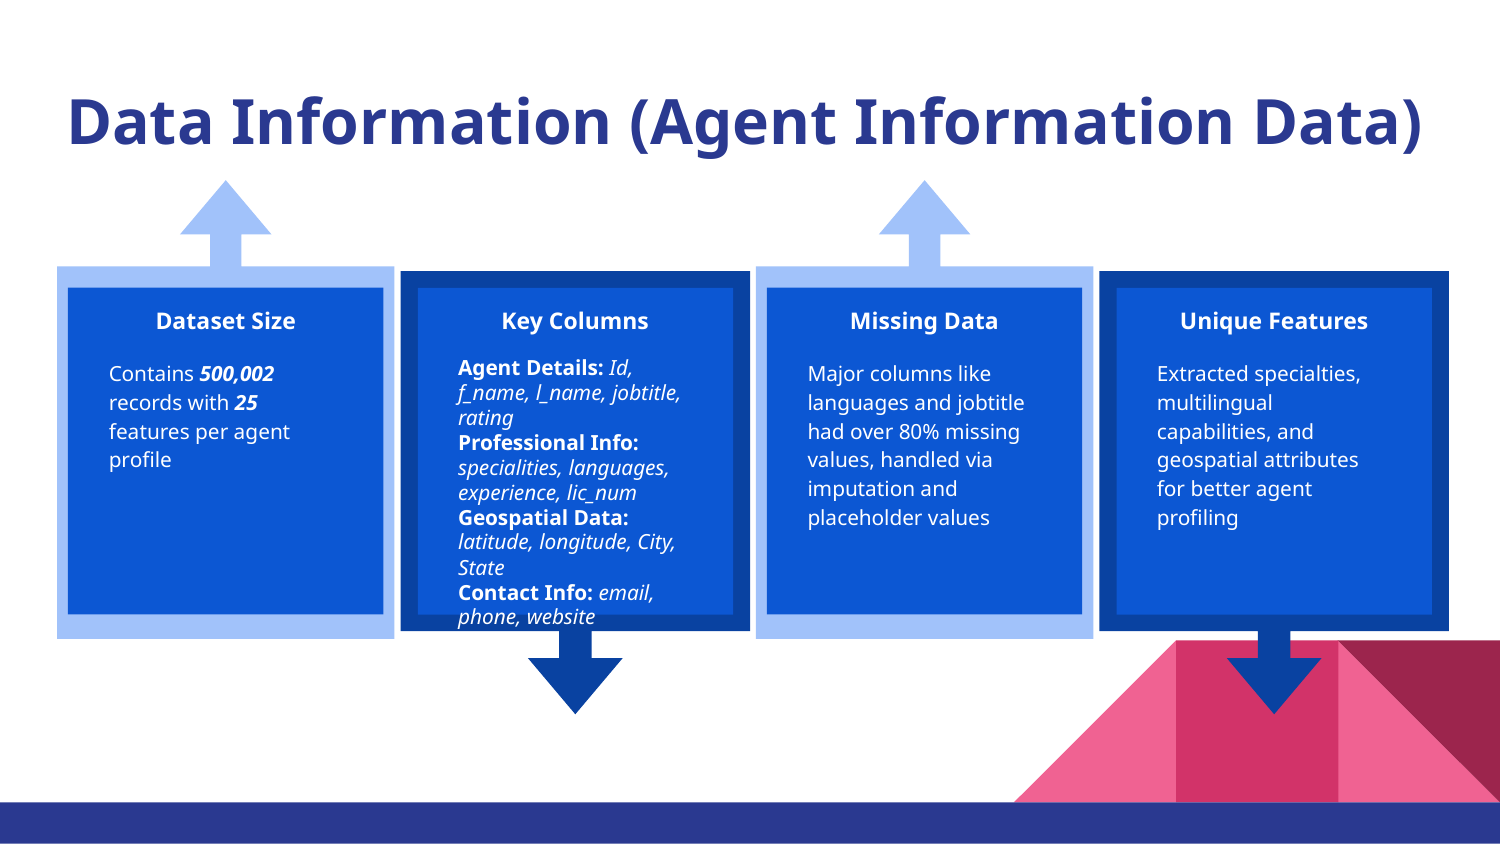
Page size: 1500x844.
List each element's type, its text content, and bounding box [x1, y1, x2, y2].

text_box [50, 187, 401, 632]
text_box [1099, 270, 1450, 715]
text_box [400, 270, 751, 715]
title Data Information (Agent Information Data) [51, 67, 1449, 167]
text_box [749, 187, 1100, 632]
